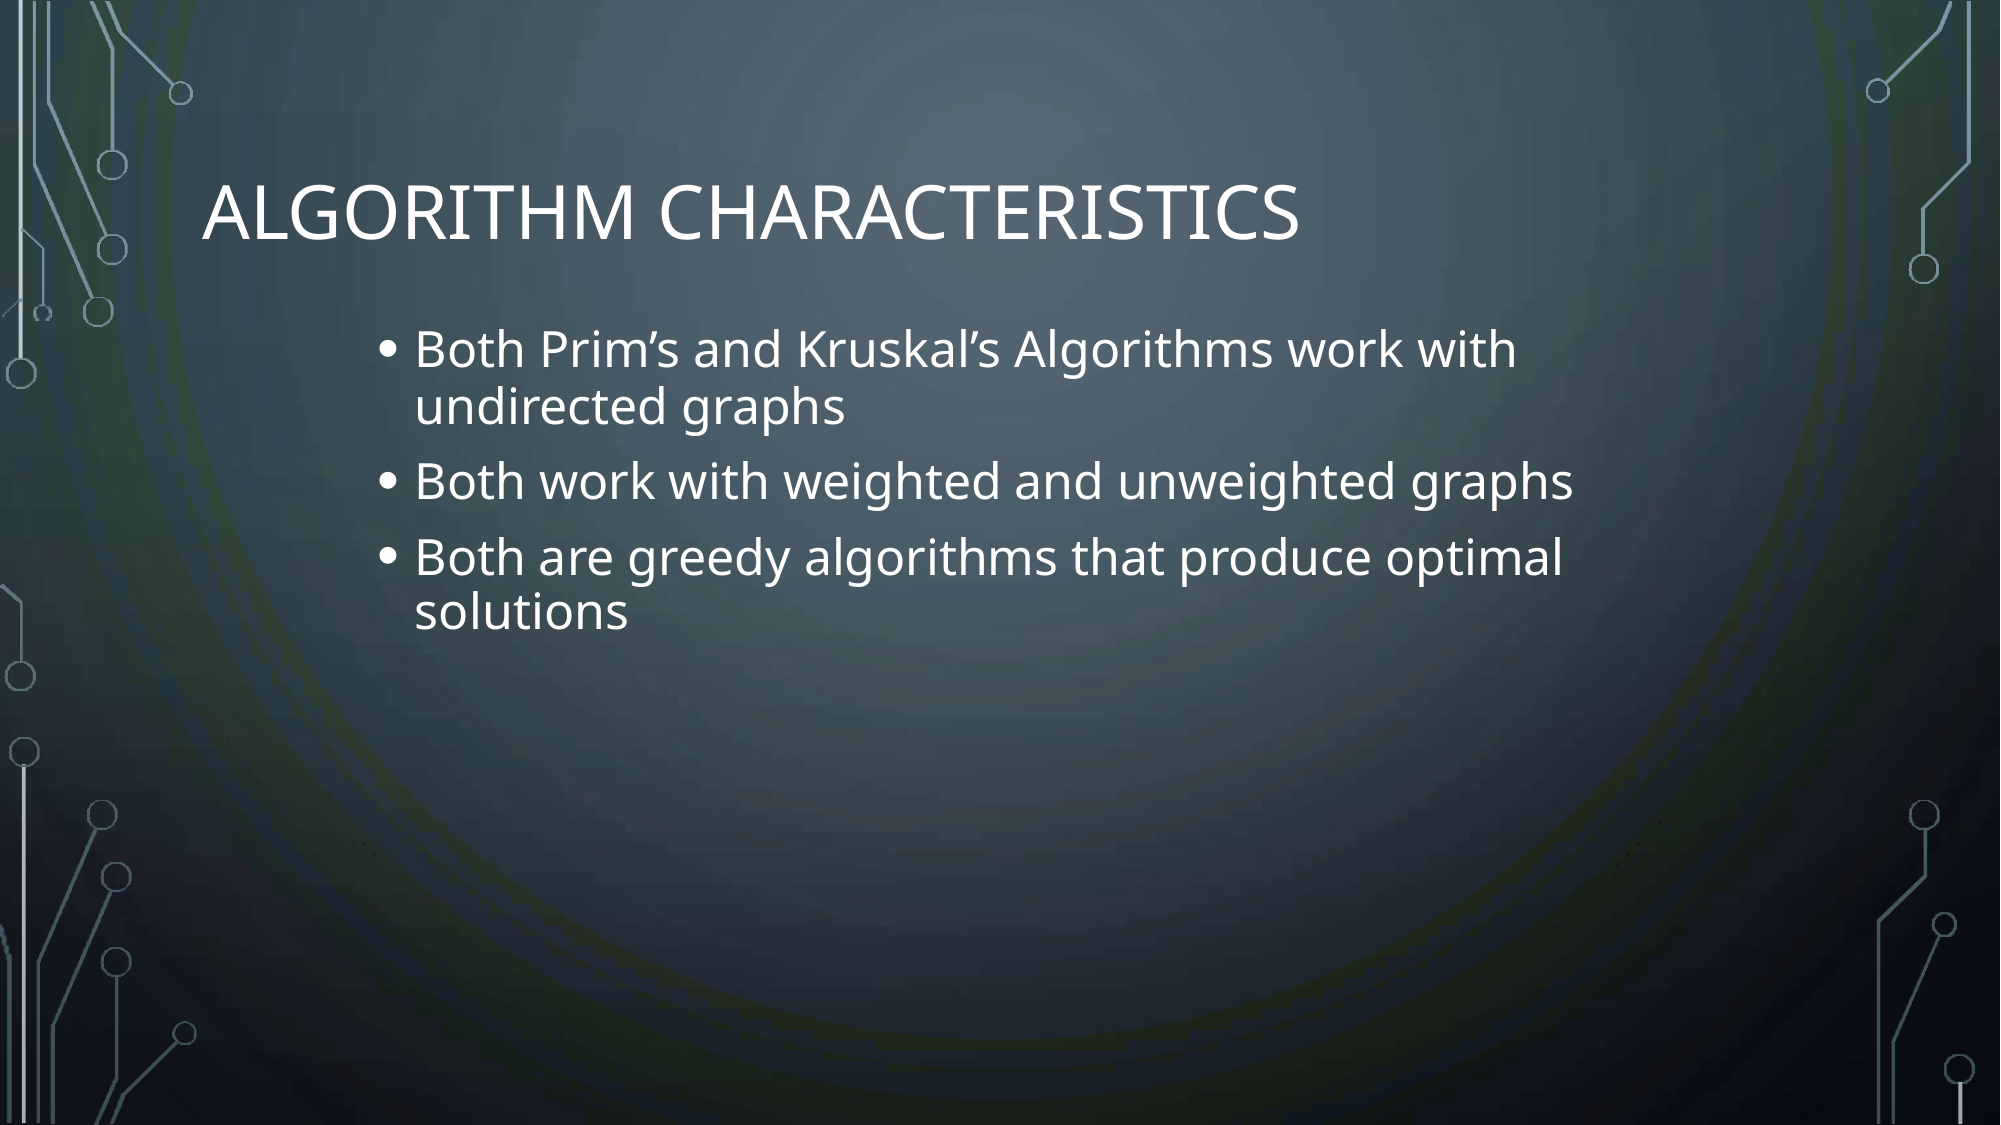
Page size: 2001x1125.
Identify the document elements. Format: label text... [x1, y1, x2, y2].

text_box Both Prim’s and Kruskal’s Algorithms work with undirected graphs Both work with weighted and unweighted graphs Both are greedy algorithms that produce optimal solutions [375, 318, 1606, 640]
title ALGORITHM CHARACTERISTICS [200, 162, 1338, 353]
picture [0, 0, 2000, 1125]
